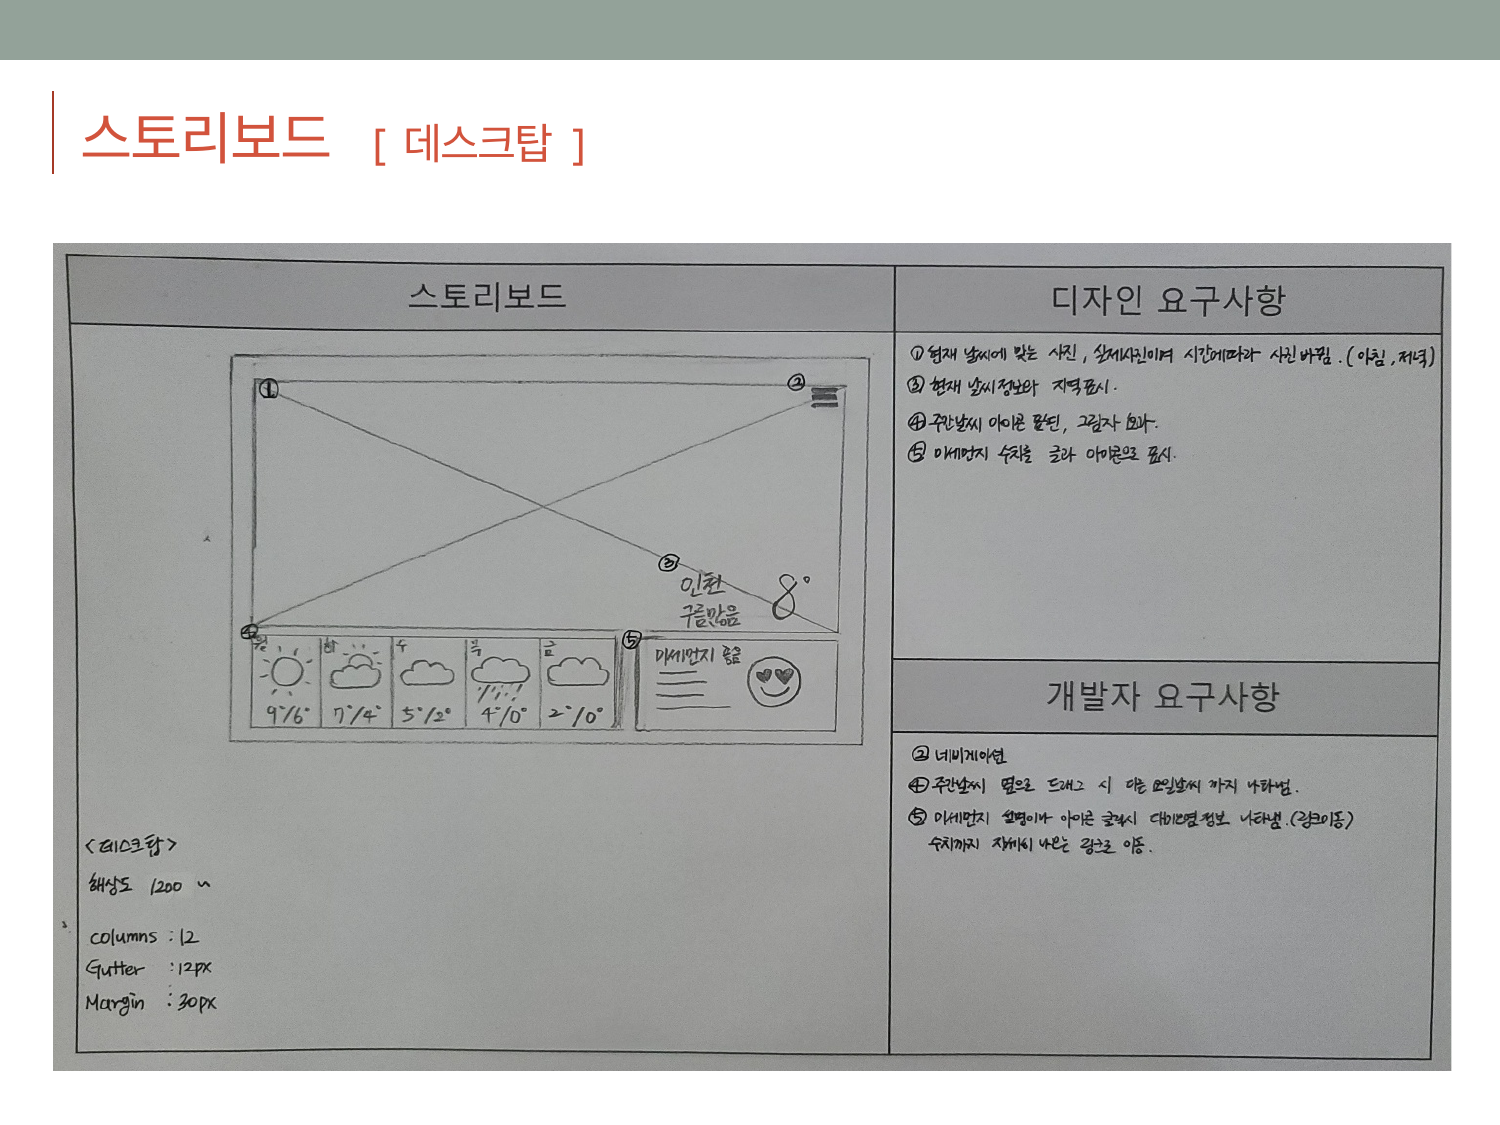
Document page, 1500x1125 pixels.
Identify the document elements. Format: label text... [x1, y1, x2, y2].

picture [52, 243, 1452, 1071]
title 스토리보드 [ 데스크탑 ] [64, 78, 621, 197]
